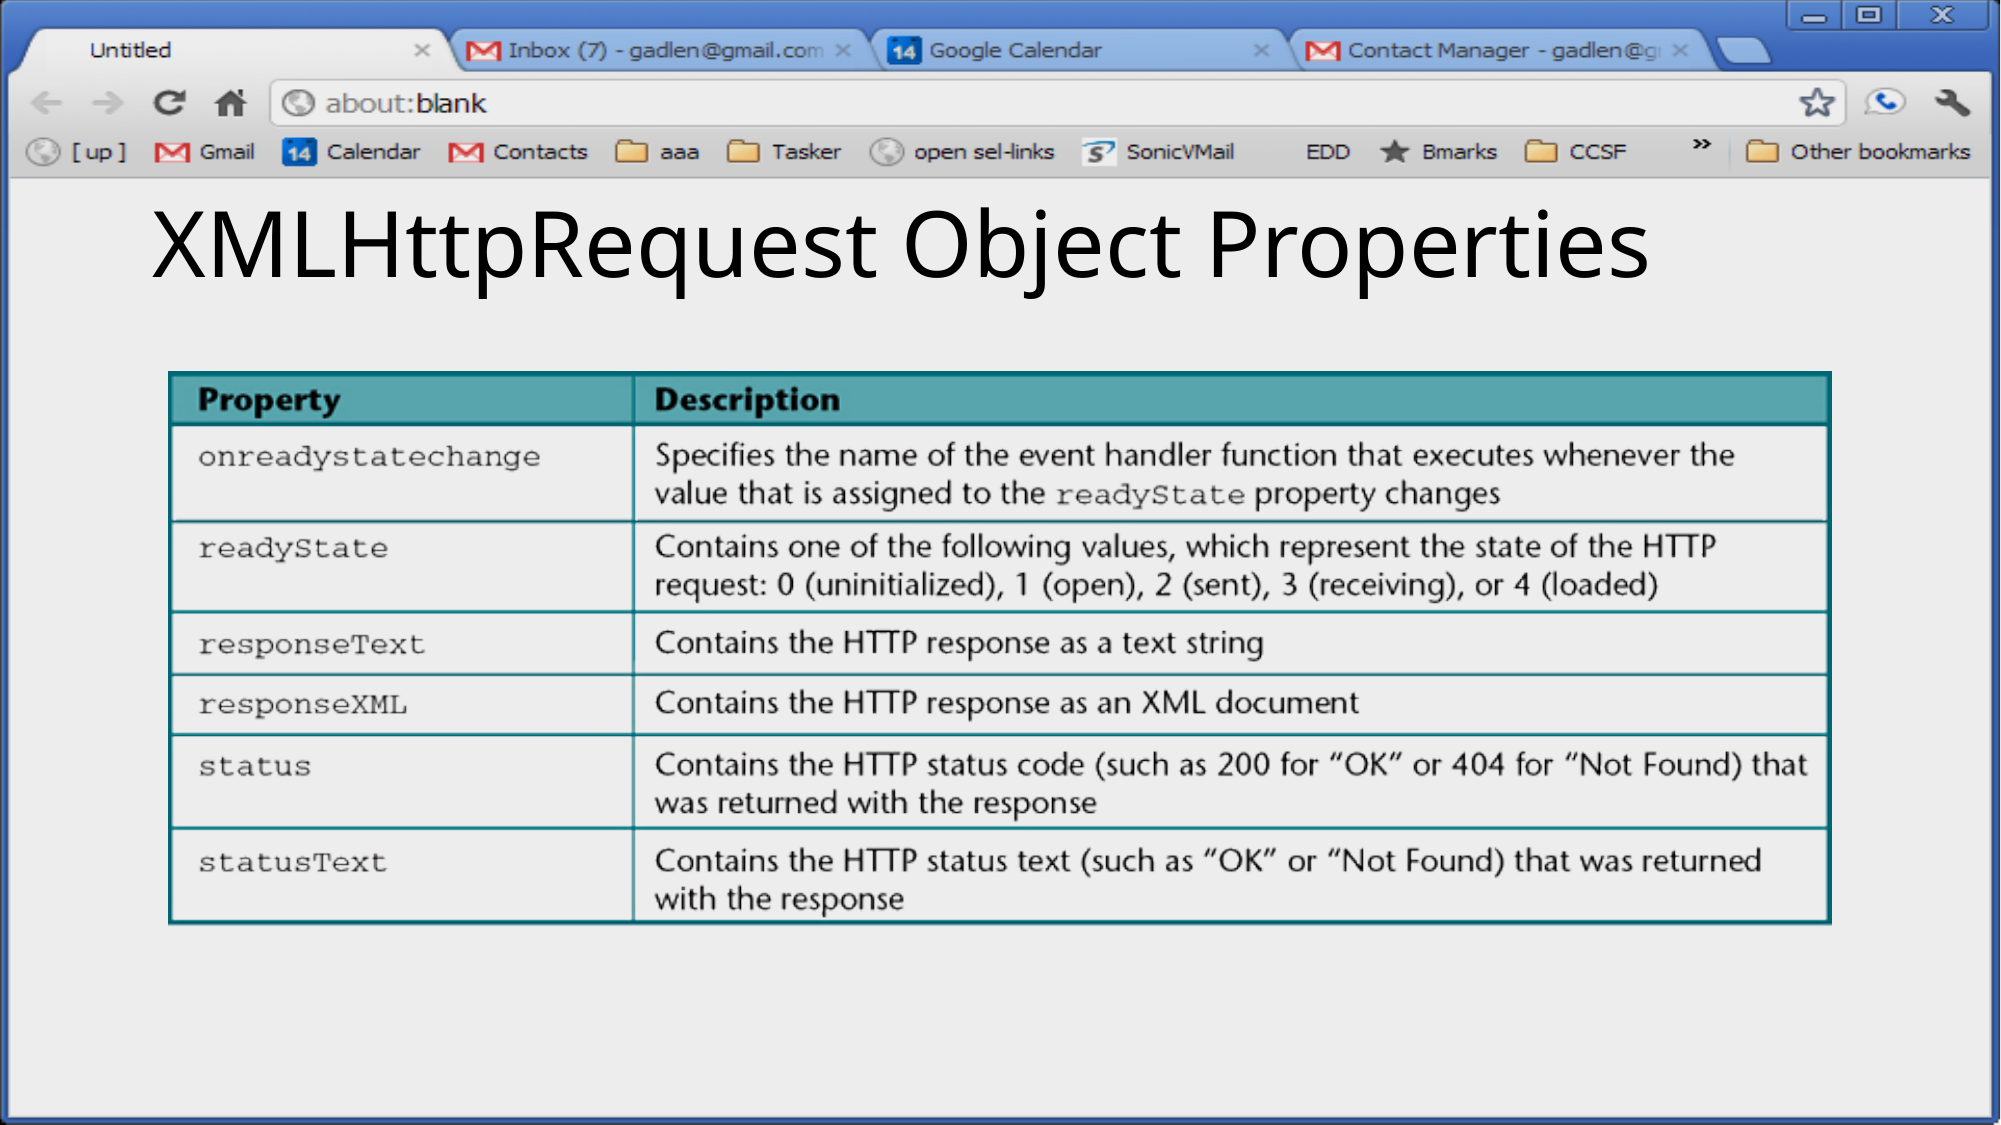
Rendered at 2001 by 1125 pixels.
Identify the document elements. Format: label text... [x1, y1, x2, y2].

picture [0, 0, 2001, 1125]
title XMLHttpRequest Object Properties [137, 183, 1863, 312]
